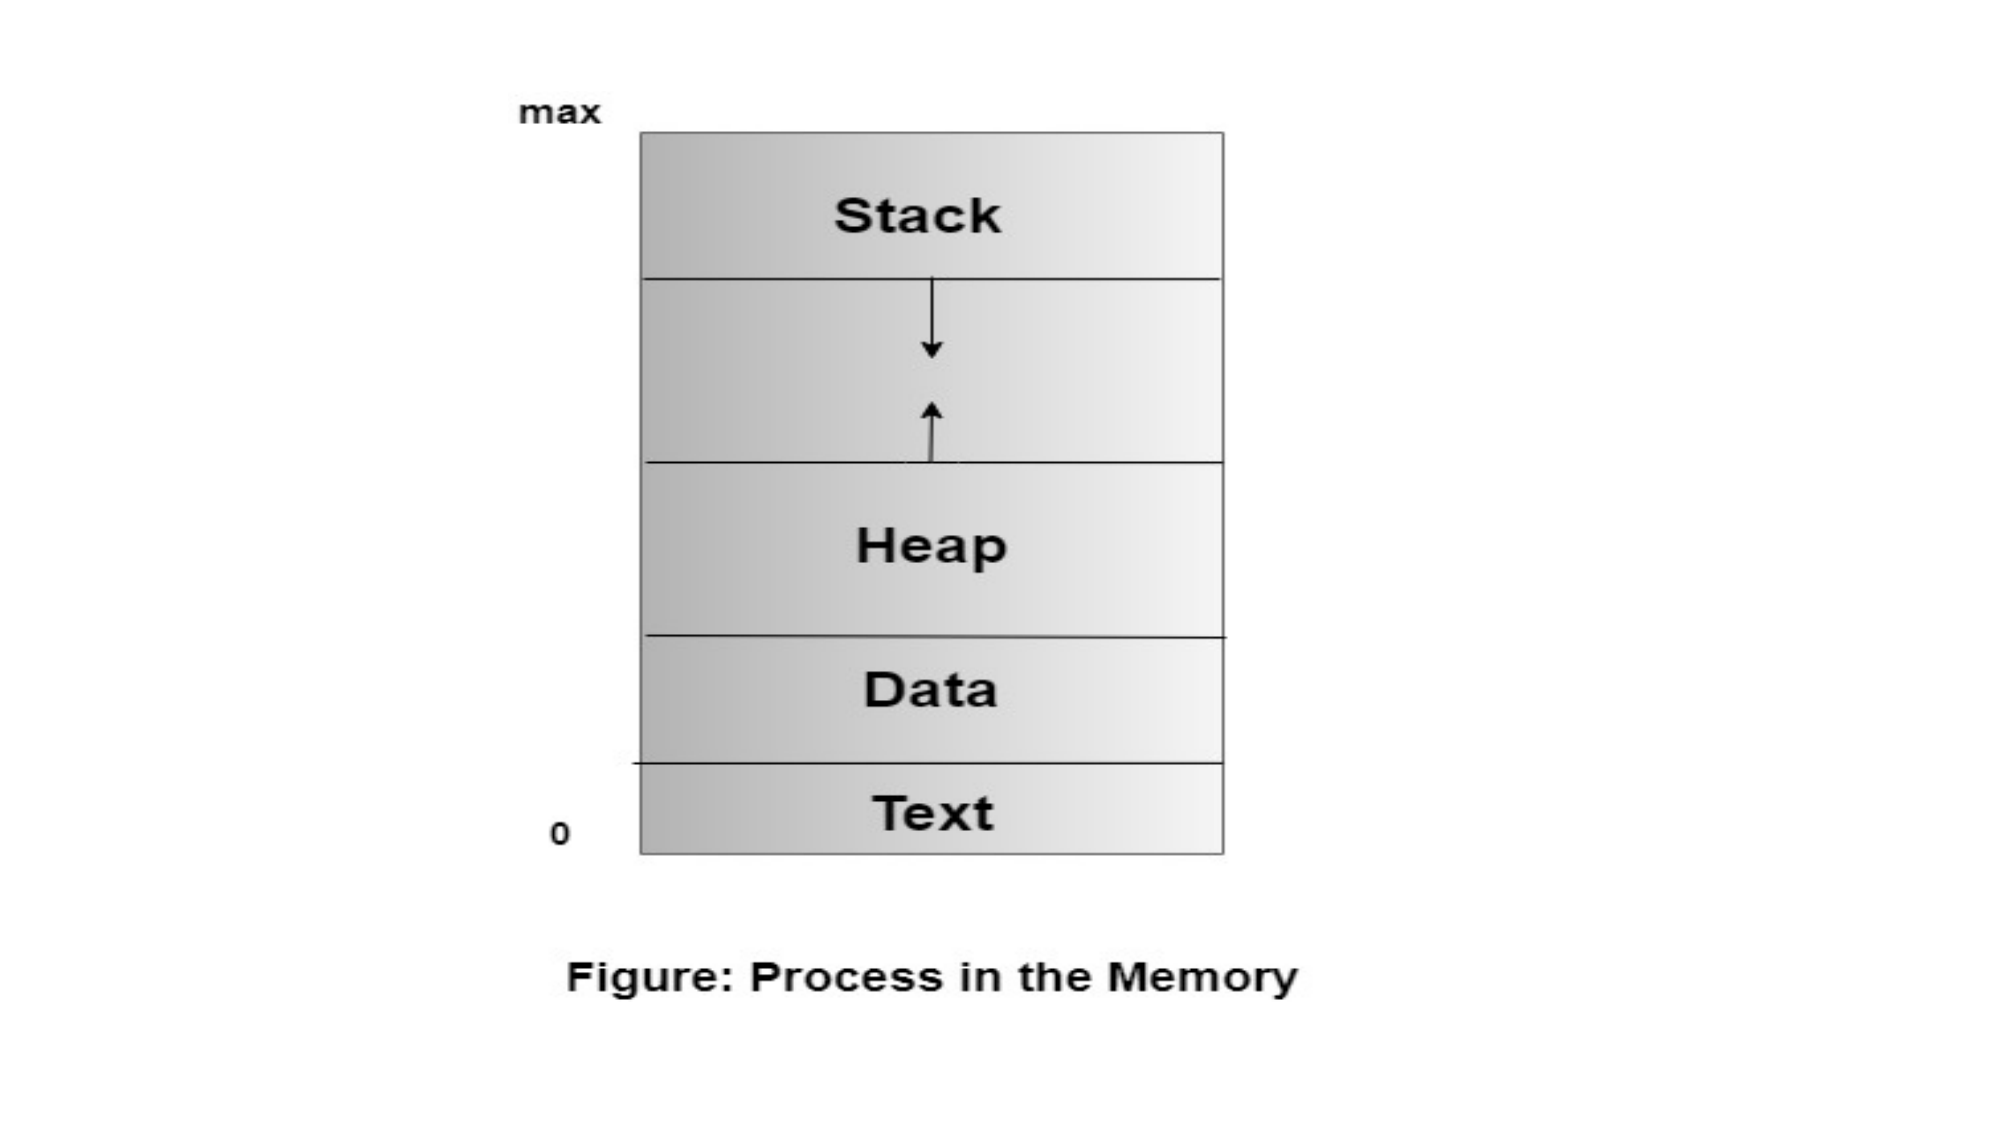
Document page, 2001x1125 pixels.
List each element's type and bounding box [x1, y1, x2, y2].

list [508, 91, 1318, 1002]
